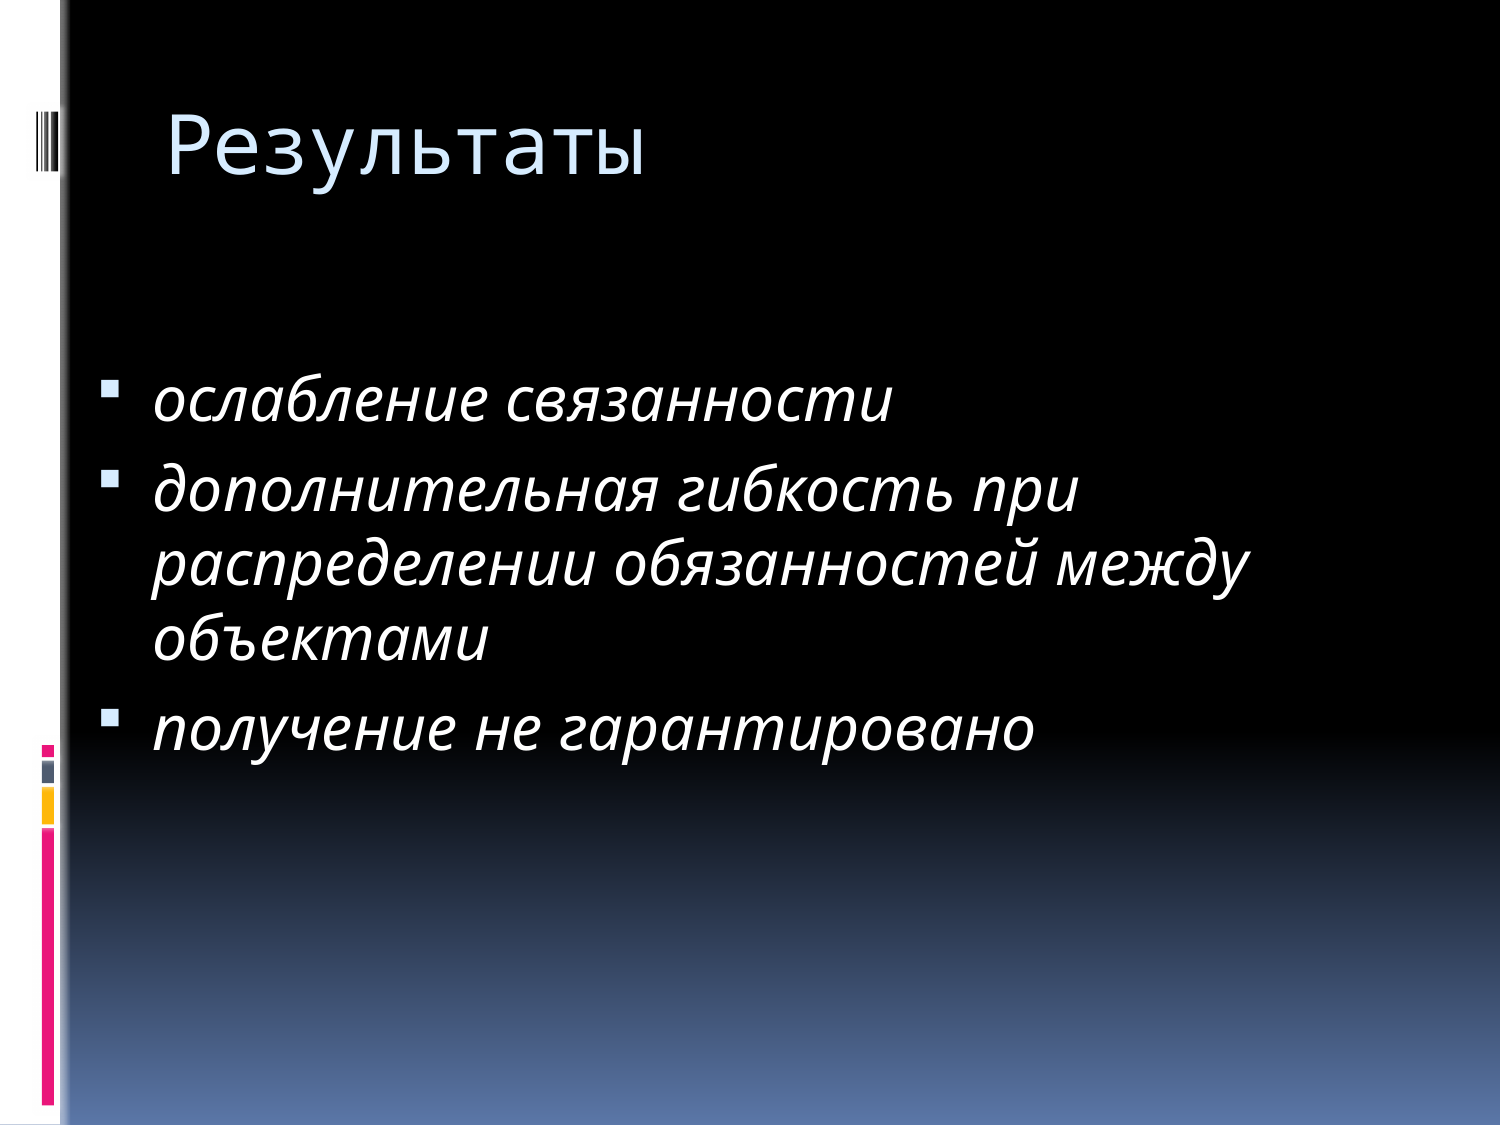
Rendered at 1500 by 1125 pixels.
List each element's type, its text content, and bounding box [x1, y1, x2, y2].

title Результаты [150, 83, 1425, 234]
list ослабление связанности дополнительная гибкость при распределении обязанностей между объектами получение не гарантировано [70, 351, 1421, 799]
